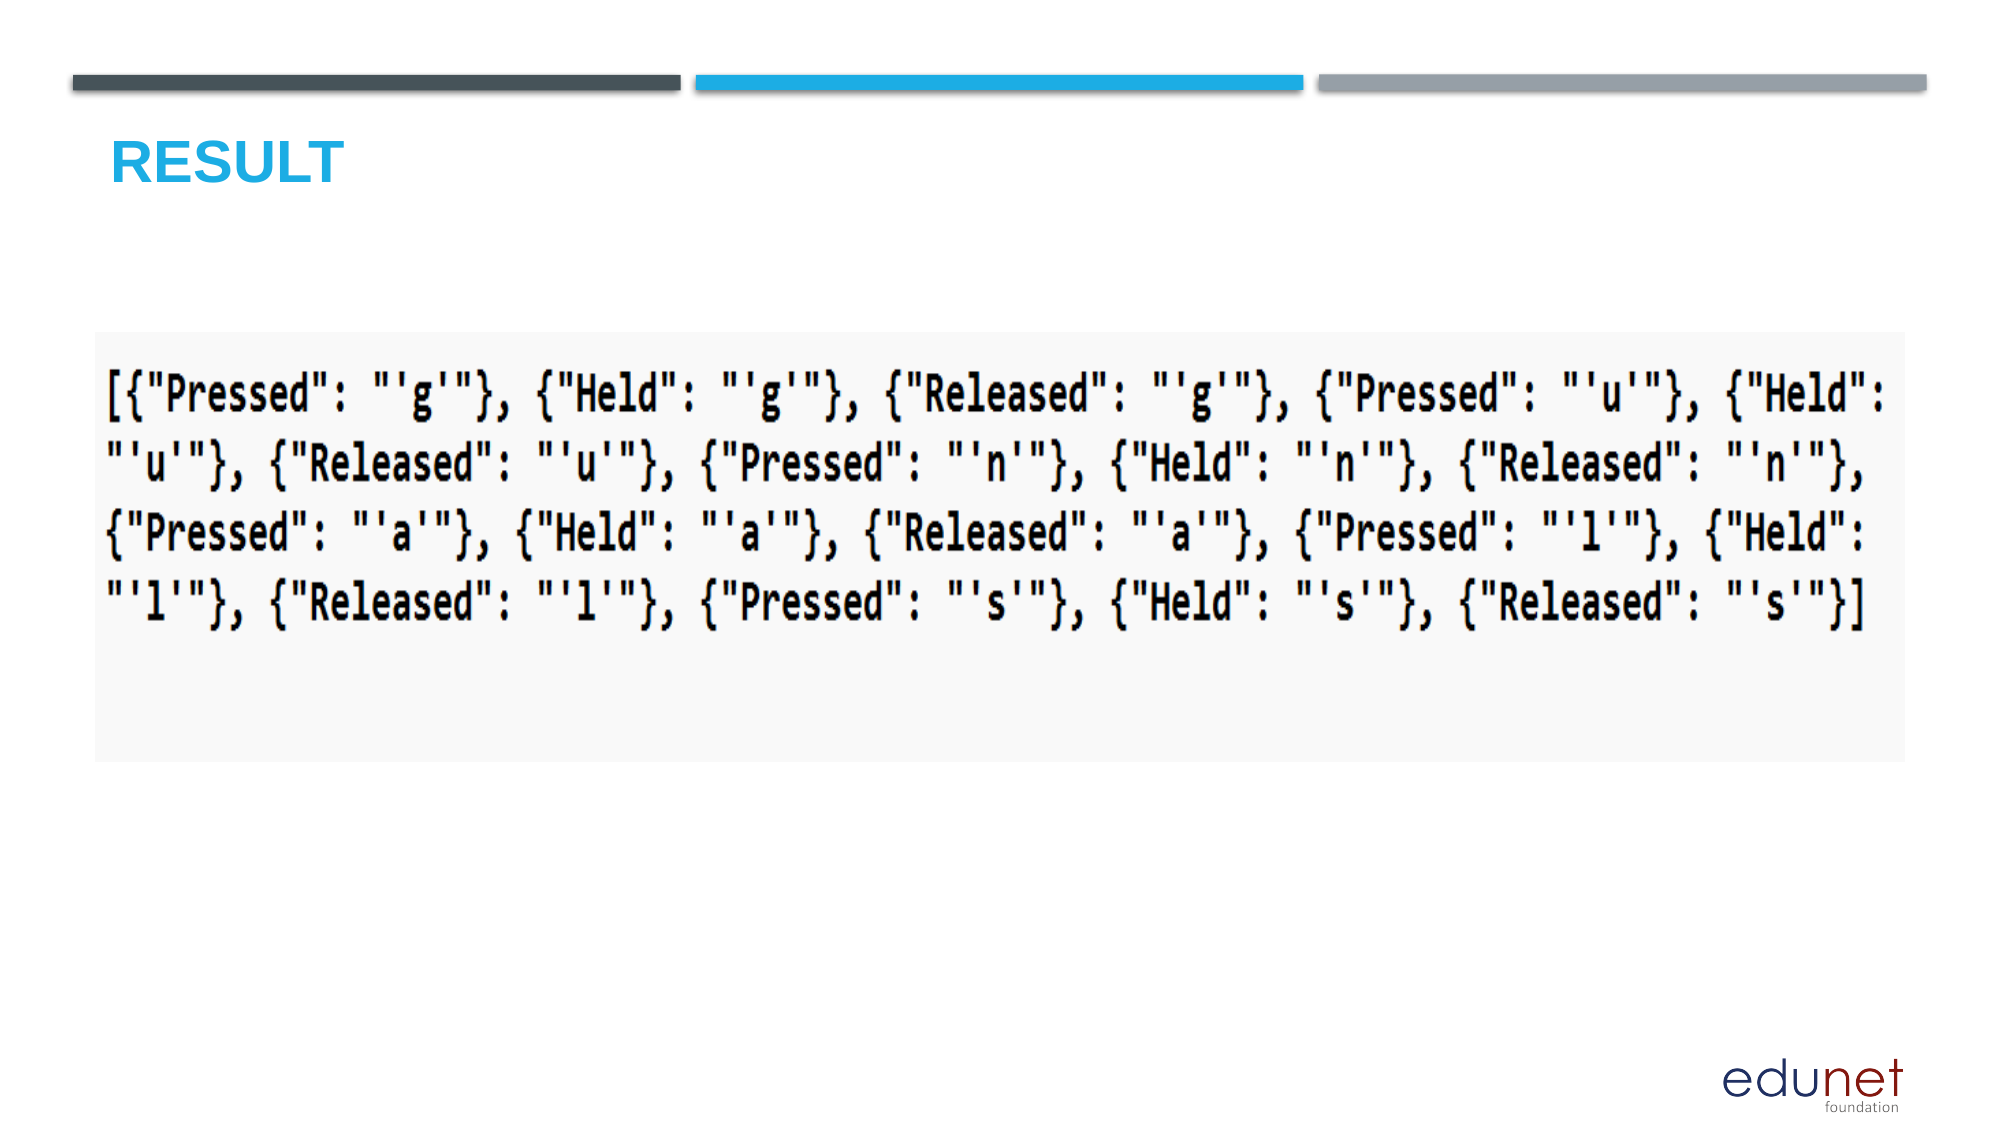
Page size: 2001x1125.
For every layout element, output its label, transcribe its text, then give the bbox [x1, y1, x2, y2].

title Result [95, 115, 1905, 203]
picture [1719, 1056, 1905, 1116]
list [94, 332, 1906, 762]
